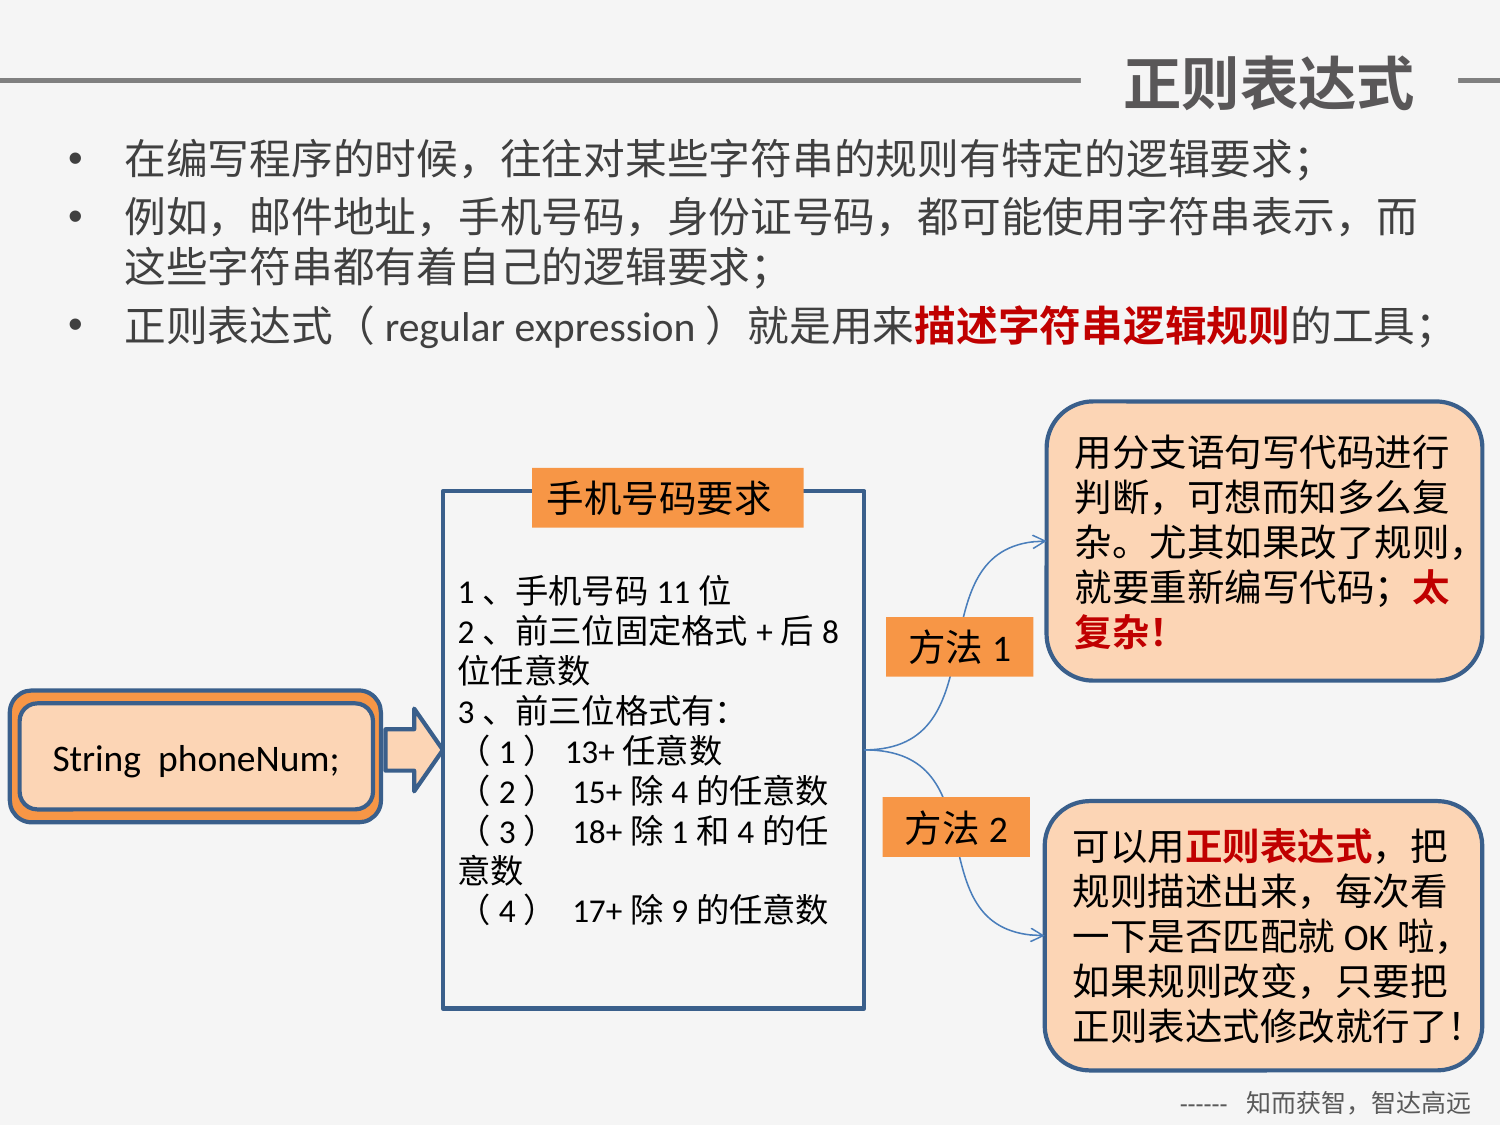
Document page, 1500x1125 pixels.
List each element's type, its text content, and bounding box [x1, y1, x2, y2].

text_box 1、手机号码11位 2、前三位固定格式+后8位任意数 3、前三位格式有： （1）13+任意数 （2） 15+除4的任意数 （3） 18+除1和4的任意数 （4） 17+除9的任意数 [441, 489, 866, 1011]
text_box [383, 706, 445, 794]
text_box 可以用正则表达式，把规则描述出来，每次看一下是否匹配就OK啦，如果规则改变，只要把正则表达式修改就行了！ [1042, 798, 1485, 1073]
text_box [7, 688, 384, 825]
text_box 用分支语句写代码进行判断，可想而知多么复杂。尤其如果改了规则，就要重新编写代码；太复杂！ [1044, 399, 1485, 683]
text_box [864, 749, 1045, 936]
title 正则表达式 [1080, 39, 1459, 125]
text_box 手机号码要求 [532, 467, 804, 528]
text_box 在编写程序的时候，往往对某些字符串的规则有特定的逻辑要求； 例如，邮件地址，手机号码，身份证号码，都可能使用字符串表示，而这些字符串都有着自己的逻辑要求； 正则表达式（regular expression）就是用来描述字符串逻辑规则的工具； [53, 125, 1451, 421]
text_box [864, 540, 1047, 749]
text_box String phoneNum; [17, 701, 376, 812]
